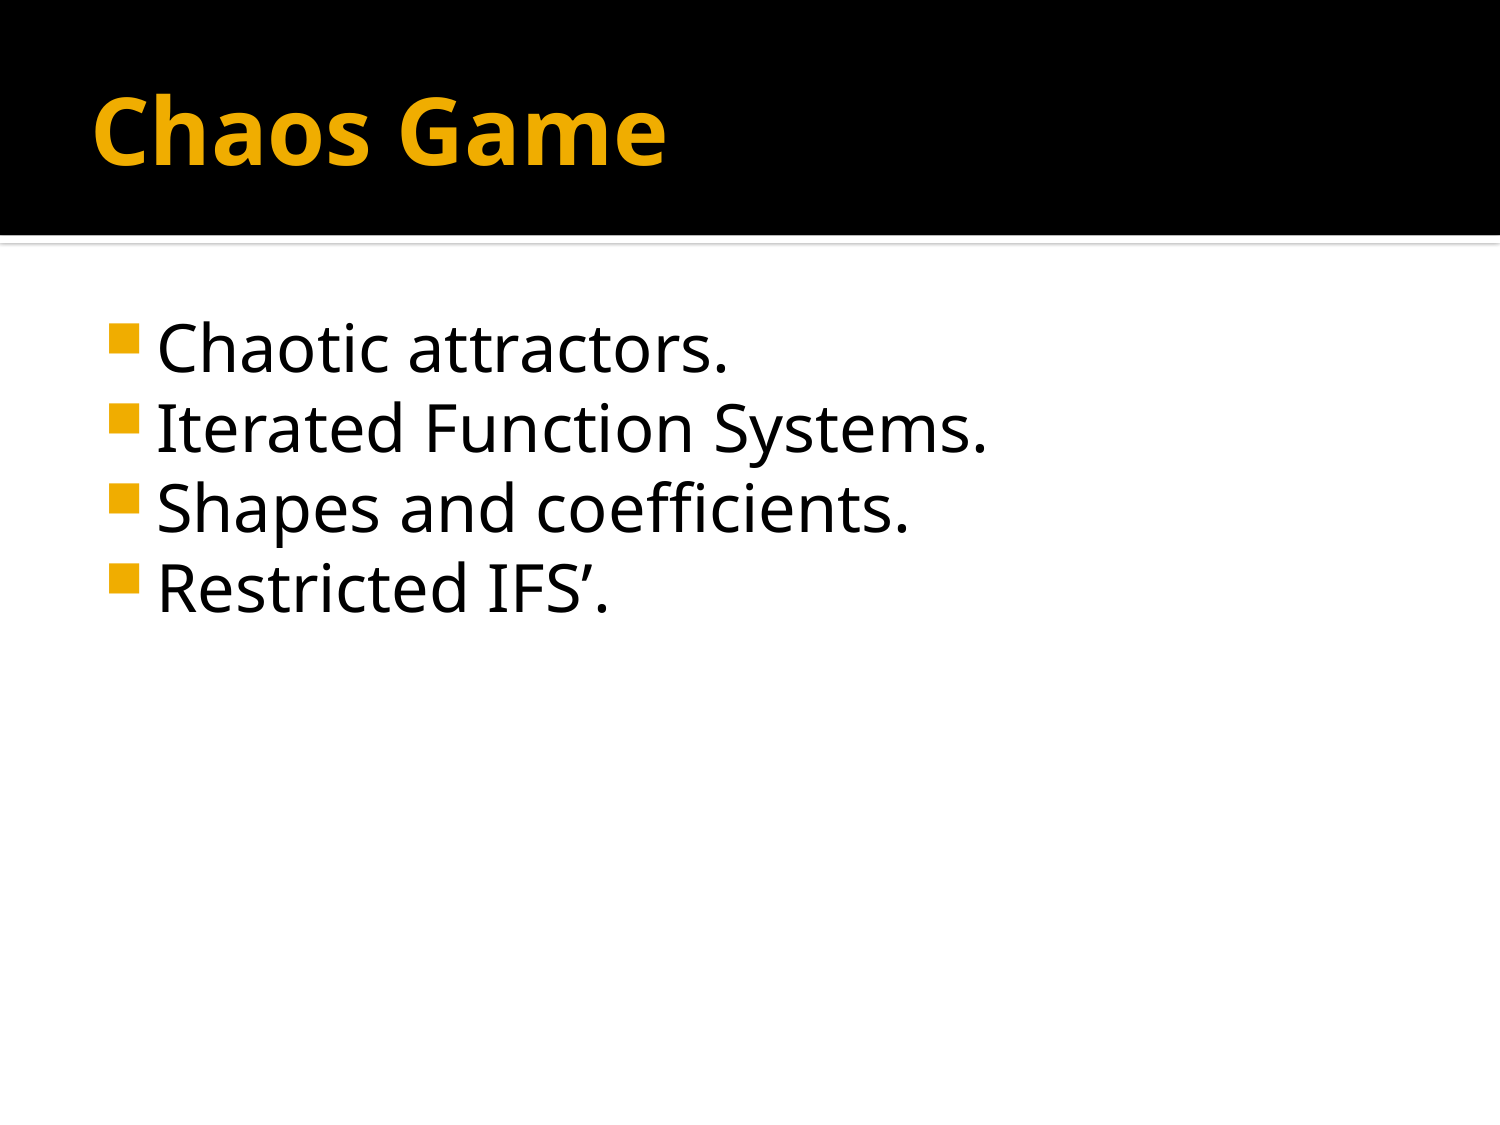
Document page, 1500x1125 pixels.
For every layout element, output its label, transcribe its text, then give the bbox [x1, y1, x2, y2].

list Chaotic attractors. Iterated Function Systems. Shapes and coefficients. Restricted IFS’. [75, 291, 1425, 1050]
title Chaos Game [75, 25, 1425, 231]
